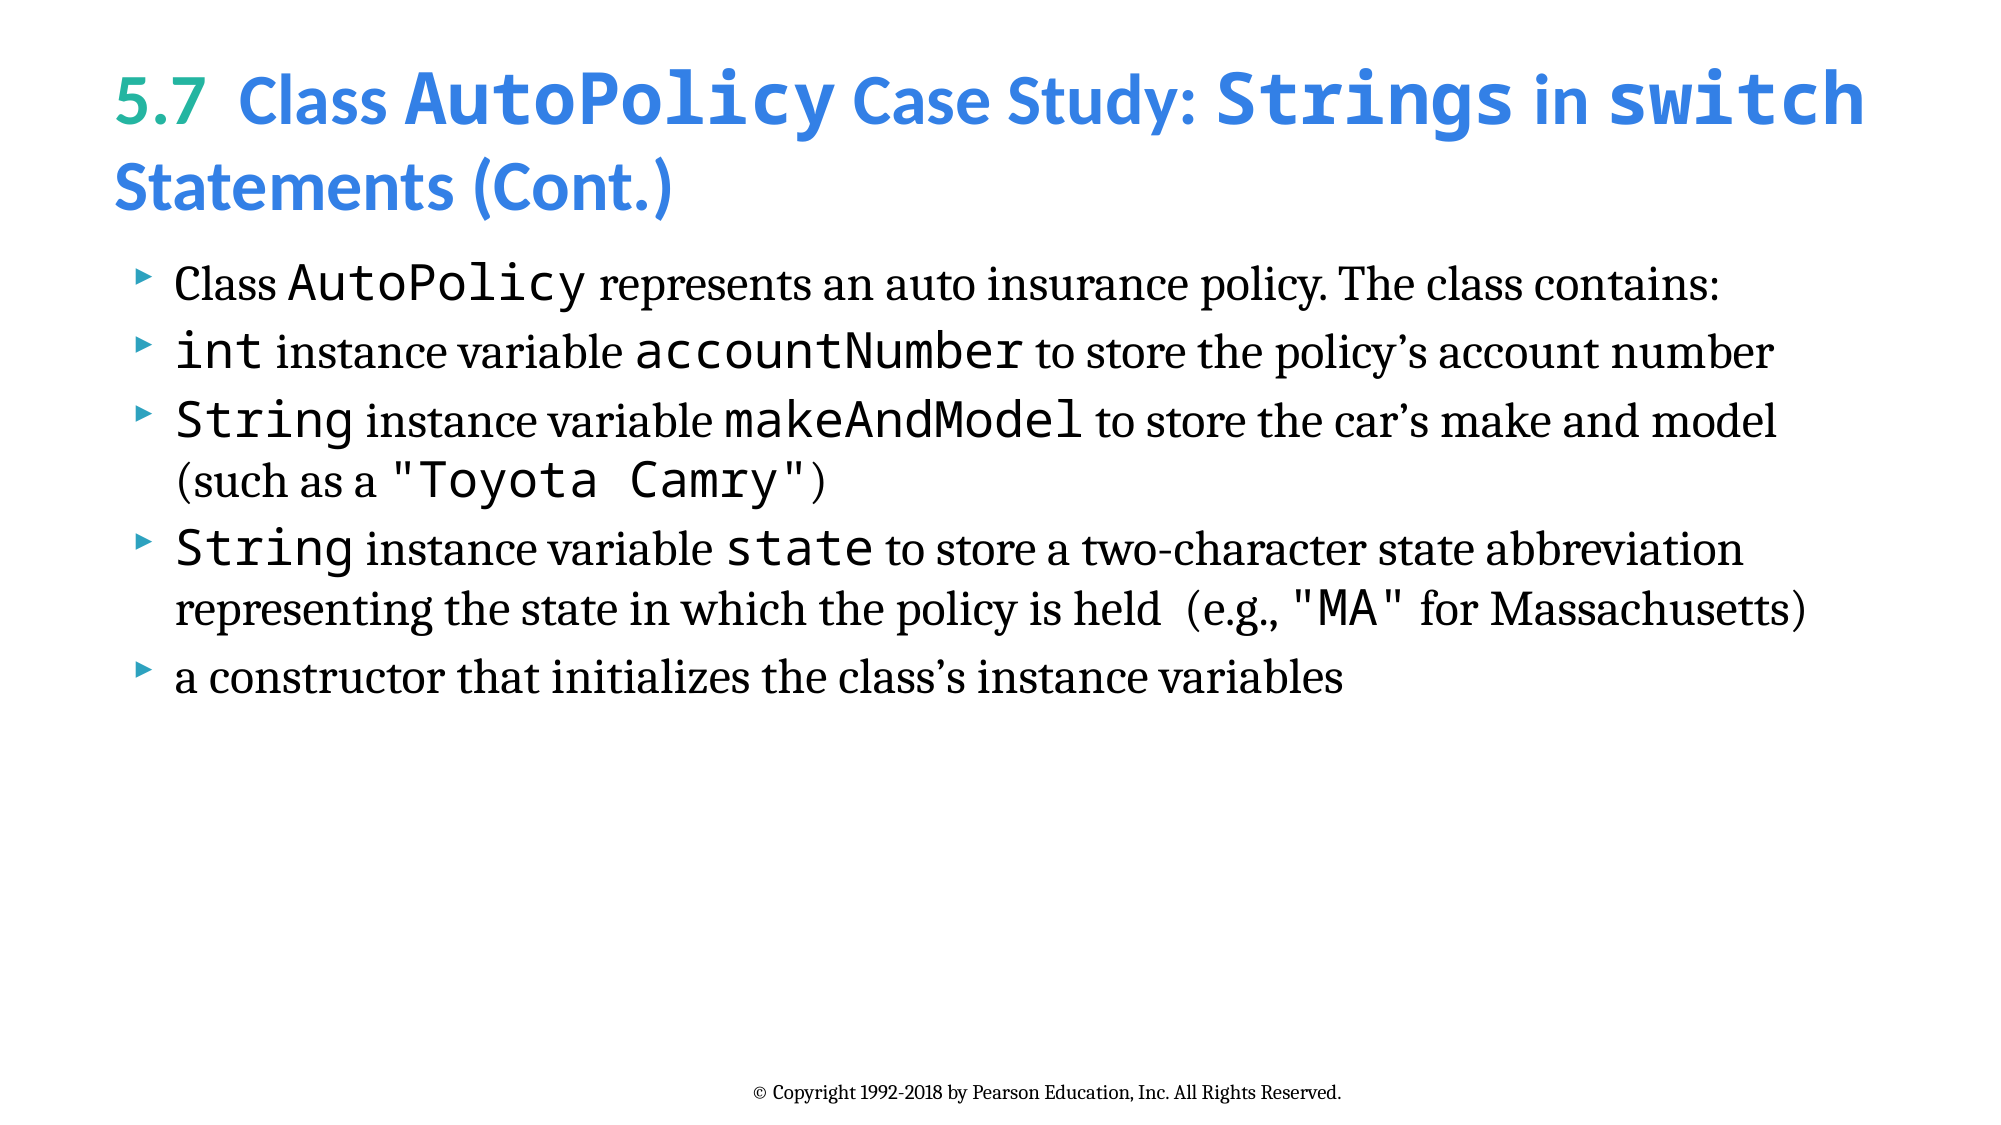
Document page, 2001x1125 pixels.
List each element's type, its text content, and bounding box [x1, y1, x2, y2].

list Class AutoPolicy represents an auto insurance policy. The class contains: int instance variable accountNumber to store the policy’s account number String instance variable makeAndModel to store the car’s make and model (such as a "Toyota Camry") String instance variable state to store a two-character state abbreviation representing the state in which the policy is held (e.g., "MA" for Massachusetts) a constructor that initializes the class’s instance variables [99, 242, 1900, 986]
title 5.7 Class AutoPolicy Case Study: Strings in switch Statements (Cont.) [99, 45, 1900, 233]
footer © Copyright 1992-2018 by Pearson Education, Inc. All Rights Reserved. [736, 1051, 1892, 1112]
